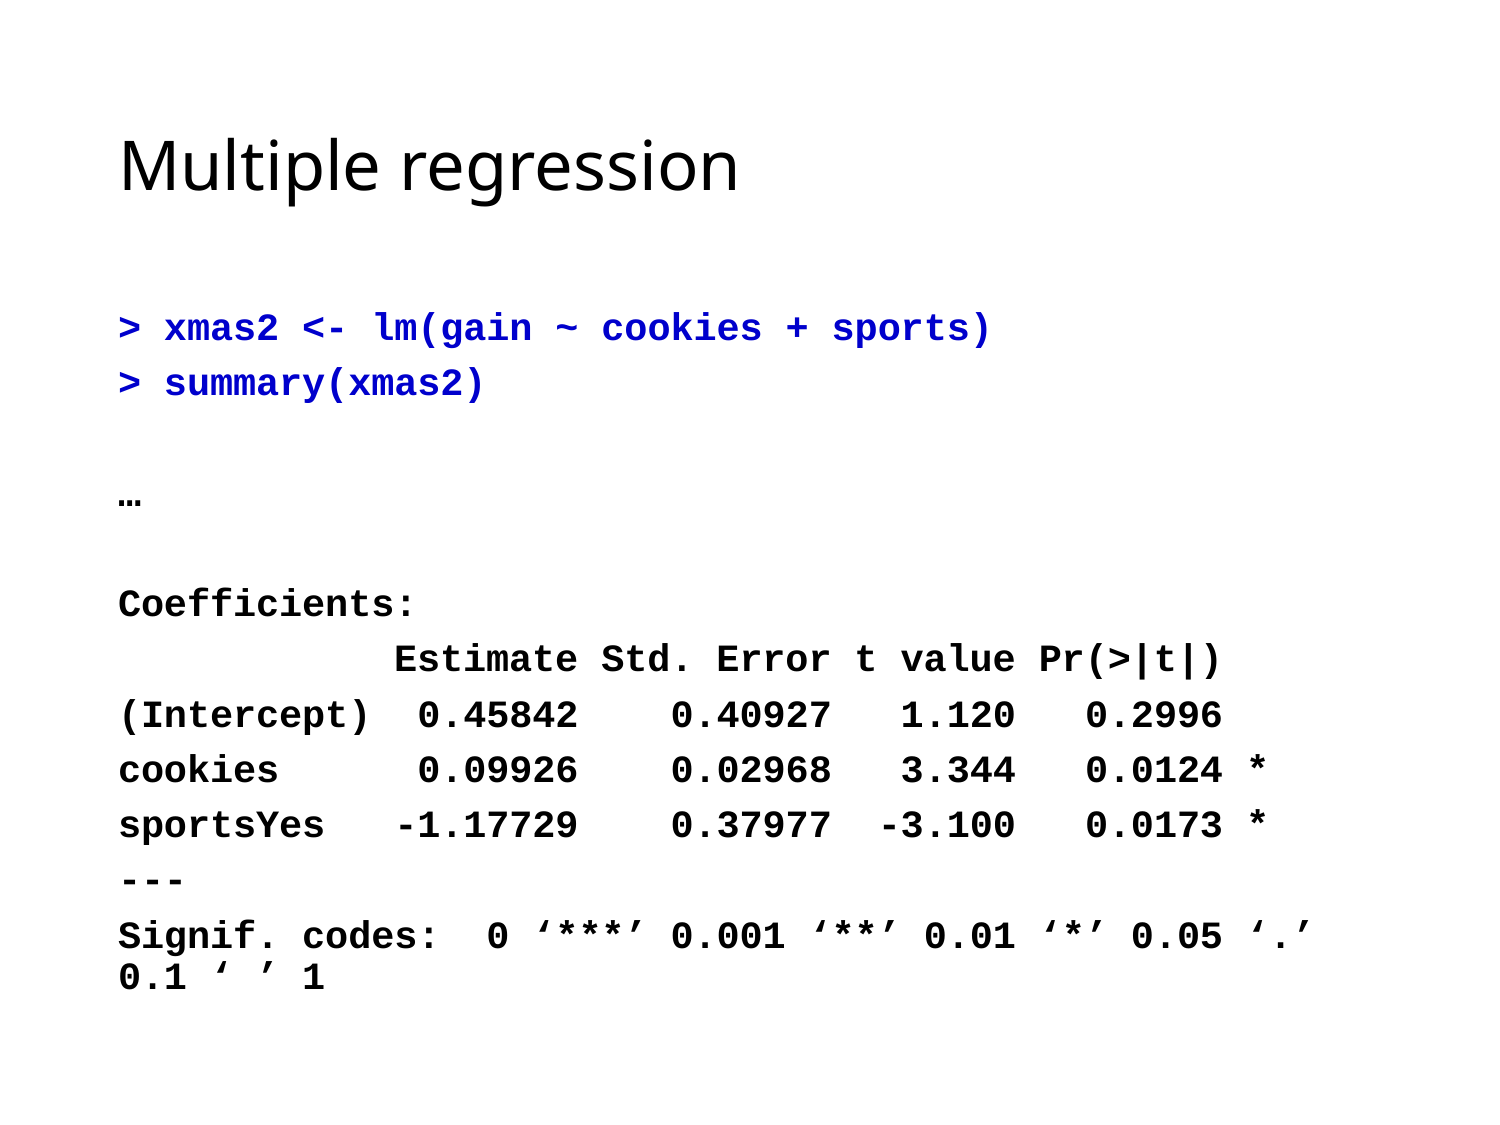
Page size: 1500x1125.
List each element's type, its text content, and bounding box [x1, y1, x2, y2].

title Multiple regression [103, 59, 1397, 278]
list > xmas2 <- lm(gain ~ cookies + sports) > summary(xmas2) … Coefficients: Estimate Std. Error t value Pr(>|t|) (Intercept) 0.45842 0.40927 1.120 0.2996 cookies 0.09926 0.02968 3.344 0.0124 * sportsYes -1.17729 0.37977 -3.100 0.0173 * --- Signif. codes: 0 ‘***’ 0.001 ‘**’ 0.01 ‘*’ 0.05 ‘.’ 0.1 ‘ ’ 1 [103, 299, 1397, 1014]
